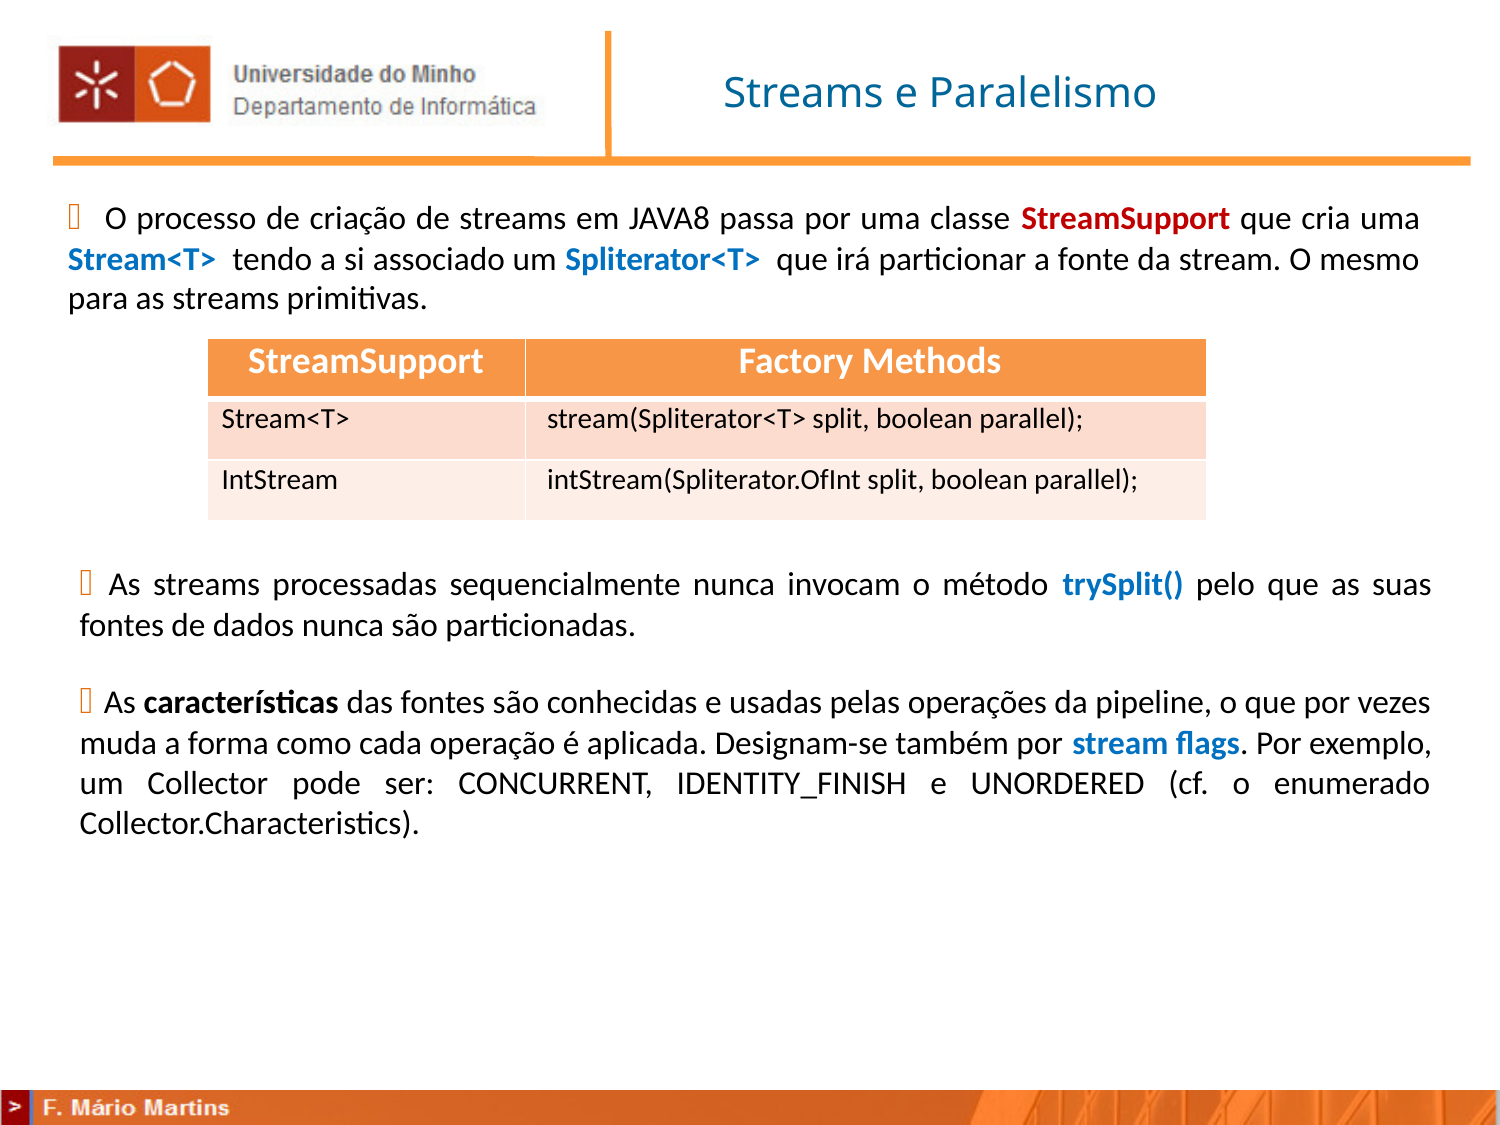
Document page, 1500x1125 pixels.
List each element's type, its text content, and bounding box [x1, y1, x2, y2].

table_cell Stream<T> [208, 402, 525, 459]
table_cell intStream(Spliterator.OfInt split, boolean parallel); [526, 461, 1206, 520]
table_cell IntStream [208, 461, 525, 520]
table_cell stream(Spliterator<T> split, boolean parallel); [526, 402, 1206, 459]
text_box [643, 54, 856, 120]
text_box Streams e Paralelismo [708, 58, 1231, 124]
text_box [856, 54, 1459, 120]
picture [0, 1090, 1500, 1125]
text_box  As características das fontes são conhecidas e usadas pelas operações da pipeline, o que por vezes muda a forma como cada operação é aplicada. Designam-se também por stream flags. Por exemplo, um Collector pode ser: CONCURRENT, IDENTITY_FINISH e UNORDERED (cf. o enumerado Collector.Characteristics). [64, 668, 1447, 849]
picture [46, 34, 587, 136]
table_header Factory Methods [526, 339, 1206, 396]
text_box  O processo de criação de streams em JAVA8 passa por uma classe StreamSupport que cria uma Stream<T> tendo a si associado um Spliterator<T> que irá particionar a fonte da stream. O mesmo para as streams primitivas. [53, 184, 1436, 324]
table_header StreamSupport [208, 339, 525, 396]
text_box  As streams processadas sequencialmente nunca invocam o método trySplit() pelo que as suas fontes de dados nunca são particionadas. [64, 550, 1447, 651]
